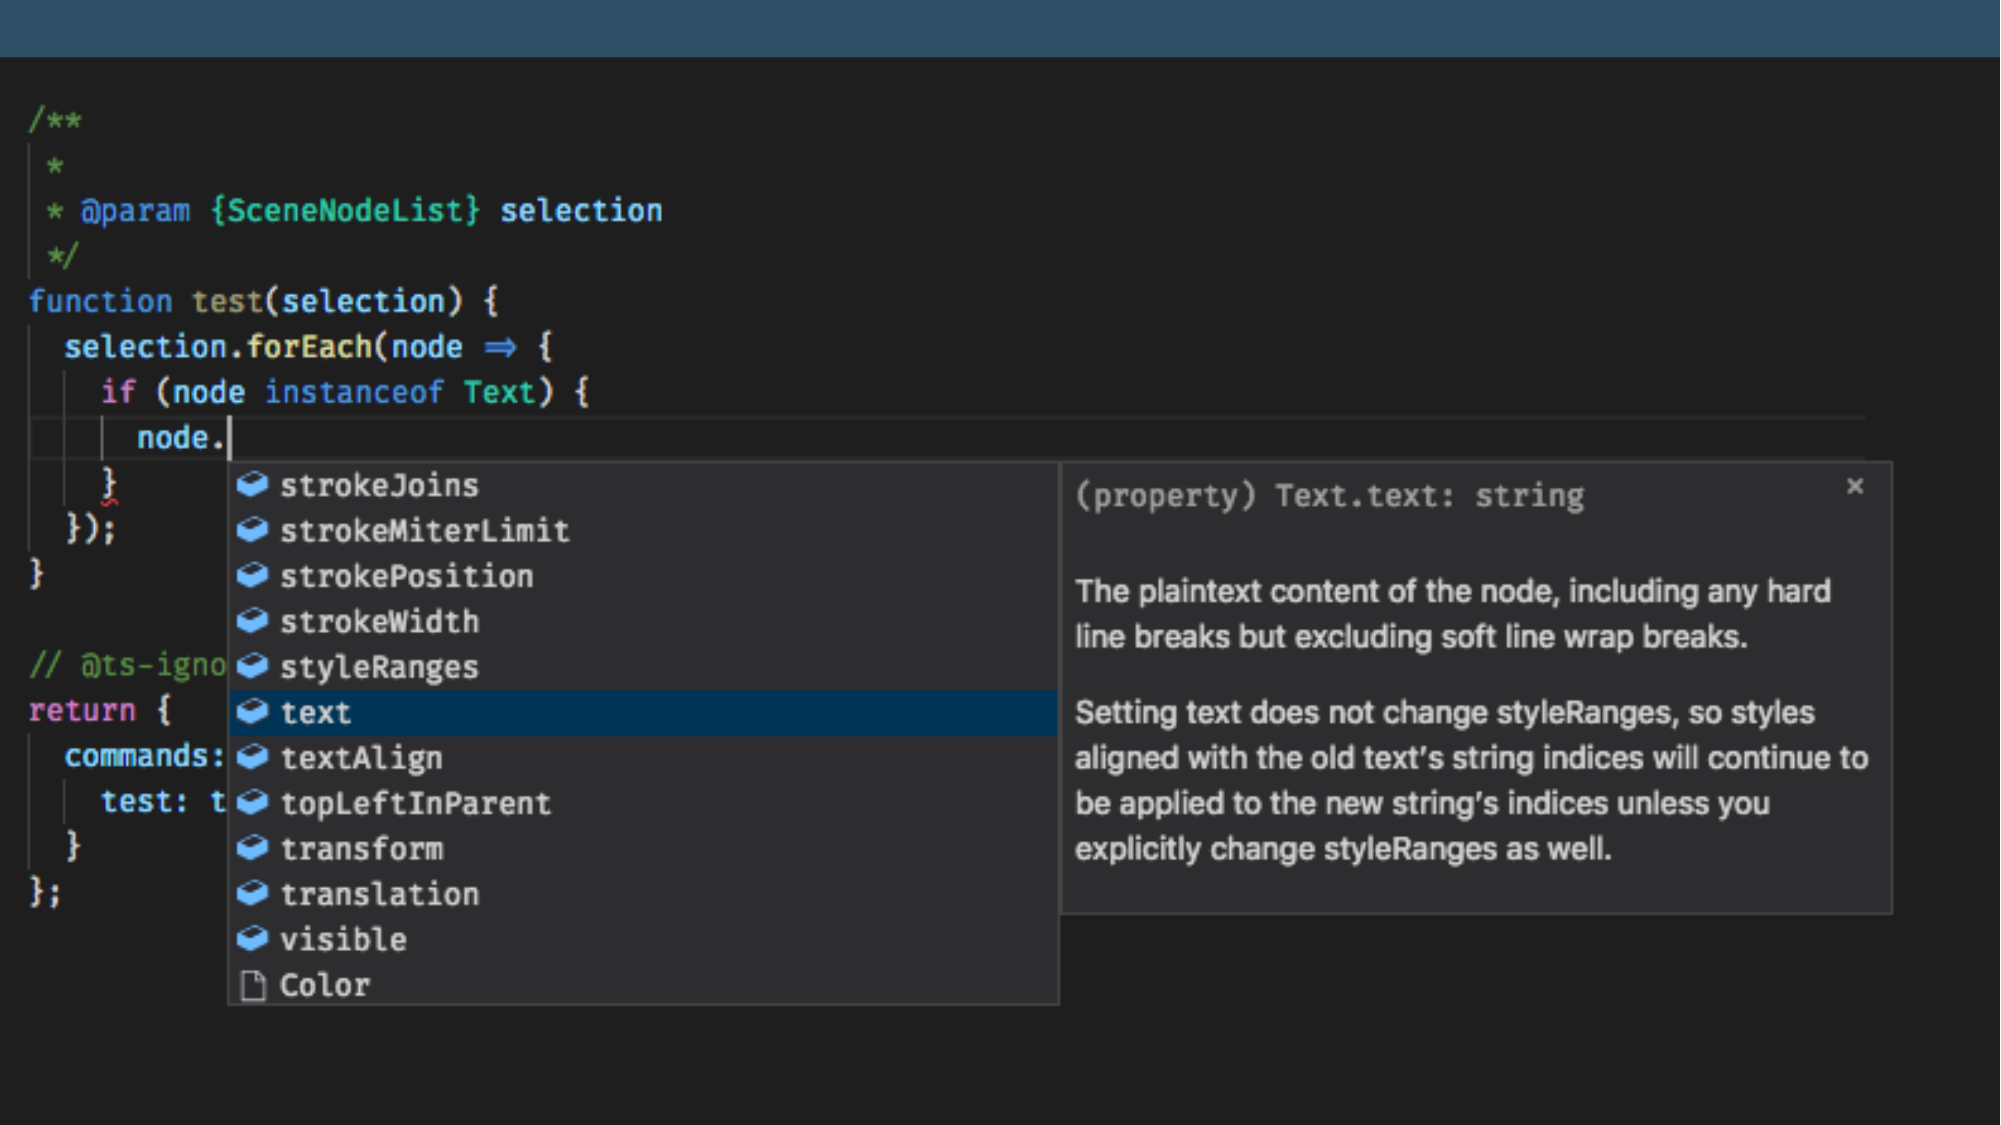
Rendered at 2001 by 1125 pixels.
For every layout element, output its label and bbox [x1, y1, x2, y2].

text_box [0, 0, 2000, 57]
list [0, 57, 2000, 1125]
